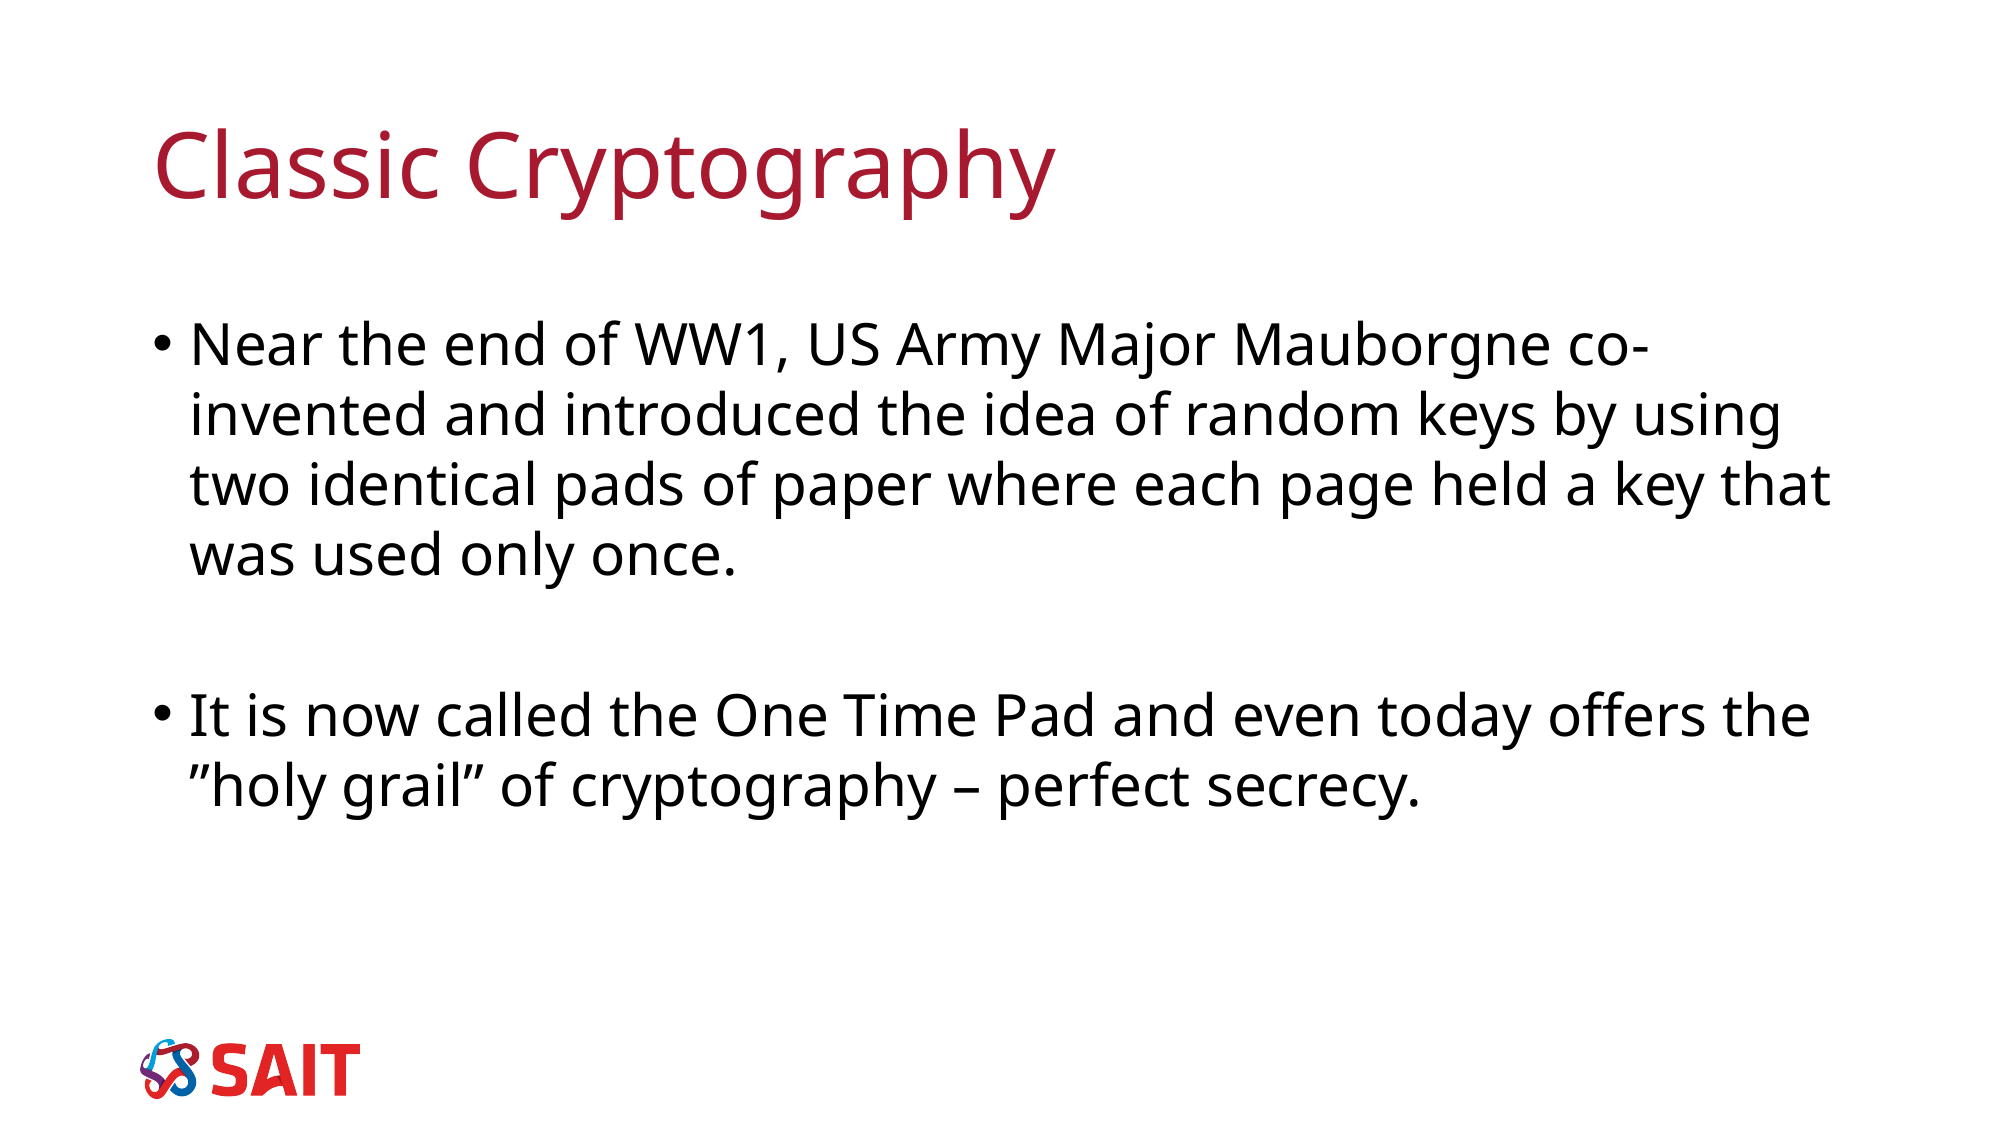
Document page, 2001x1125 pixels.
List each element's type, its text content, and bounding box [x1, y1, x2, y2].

title Classic Cryptography [137, 59, 1863, 278]
list Near the end of WW1, US Army Major Mauborgne co-invented and introduced the idea of random keys by using two identical pads of paper where each page held a key that was used only once. It is now called the One Time Pad and even today offers the ”holy grail” of cryptography – perfect secrecy. [137, 299, 1863, 1014]
picture [114, 1013, 386, 1125]
